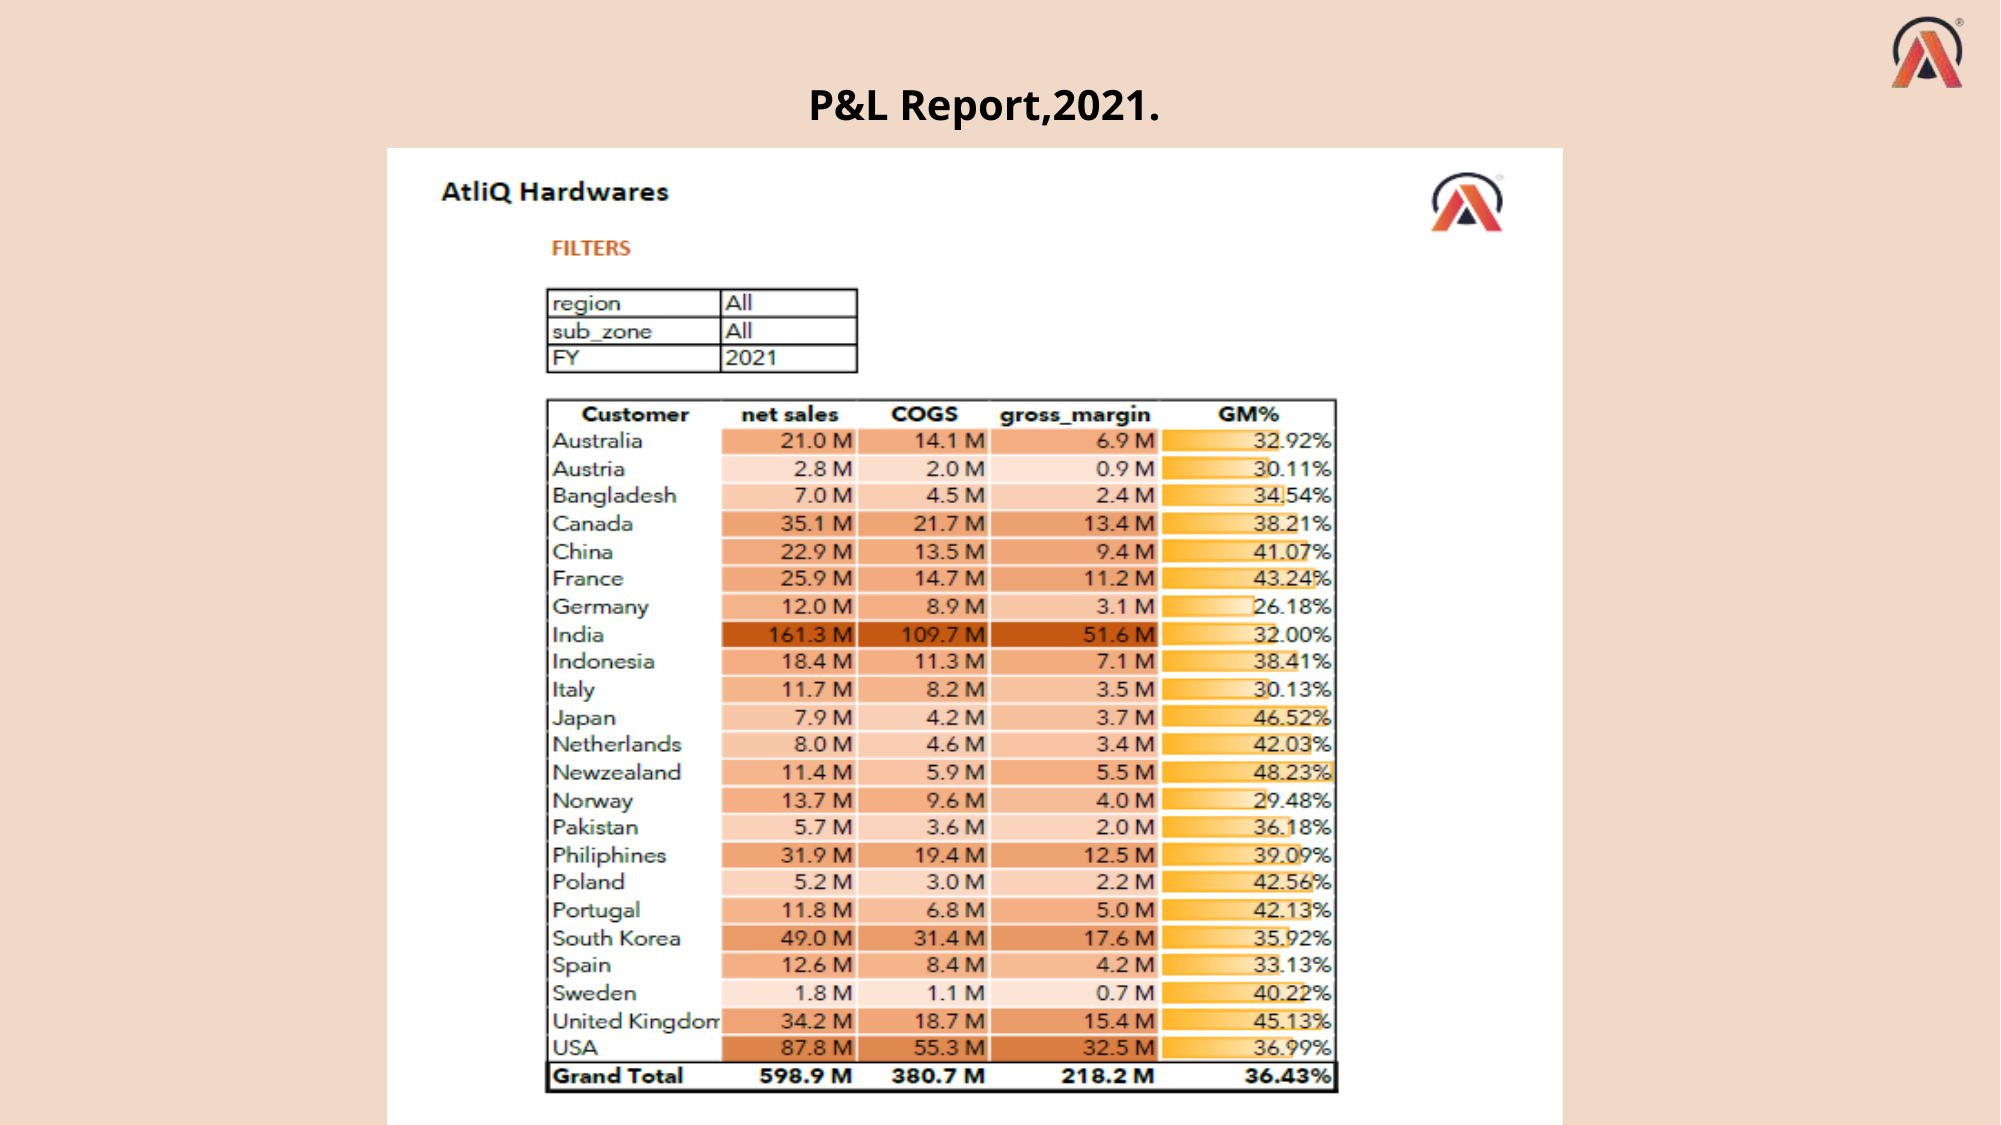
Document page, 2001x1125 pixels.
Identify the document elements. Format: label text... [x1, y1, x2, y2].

picture [1890, 15, 1966, 88]
text_box P&L Report,2021. [806, 76, 1194, 148]
picture [387, 148, 1563, 1125]
